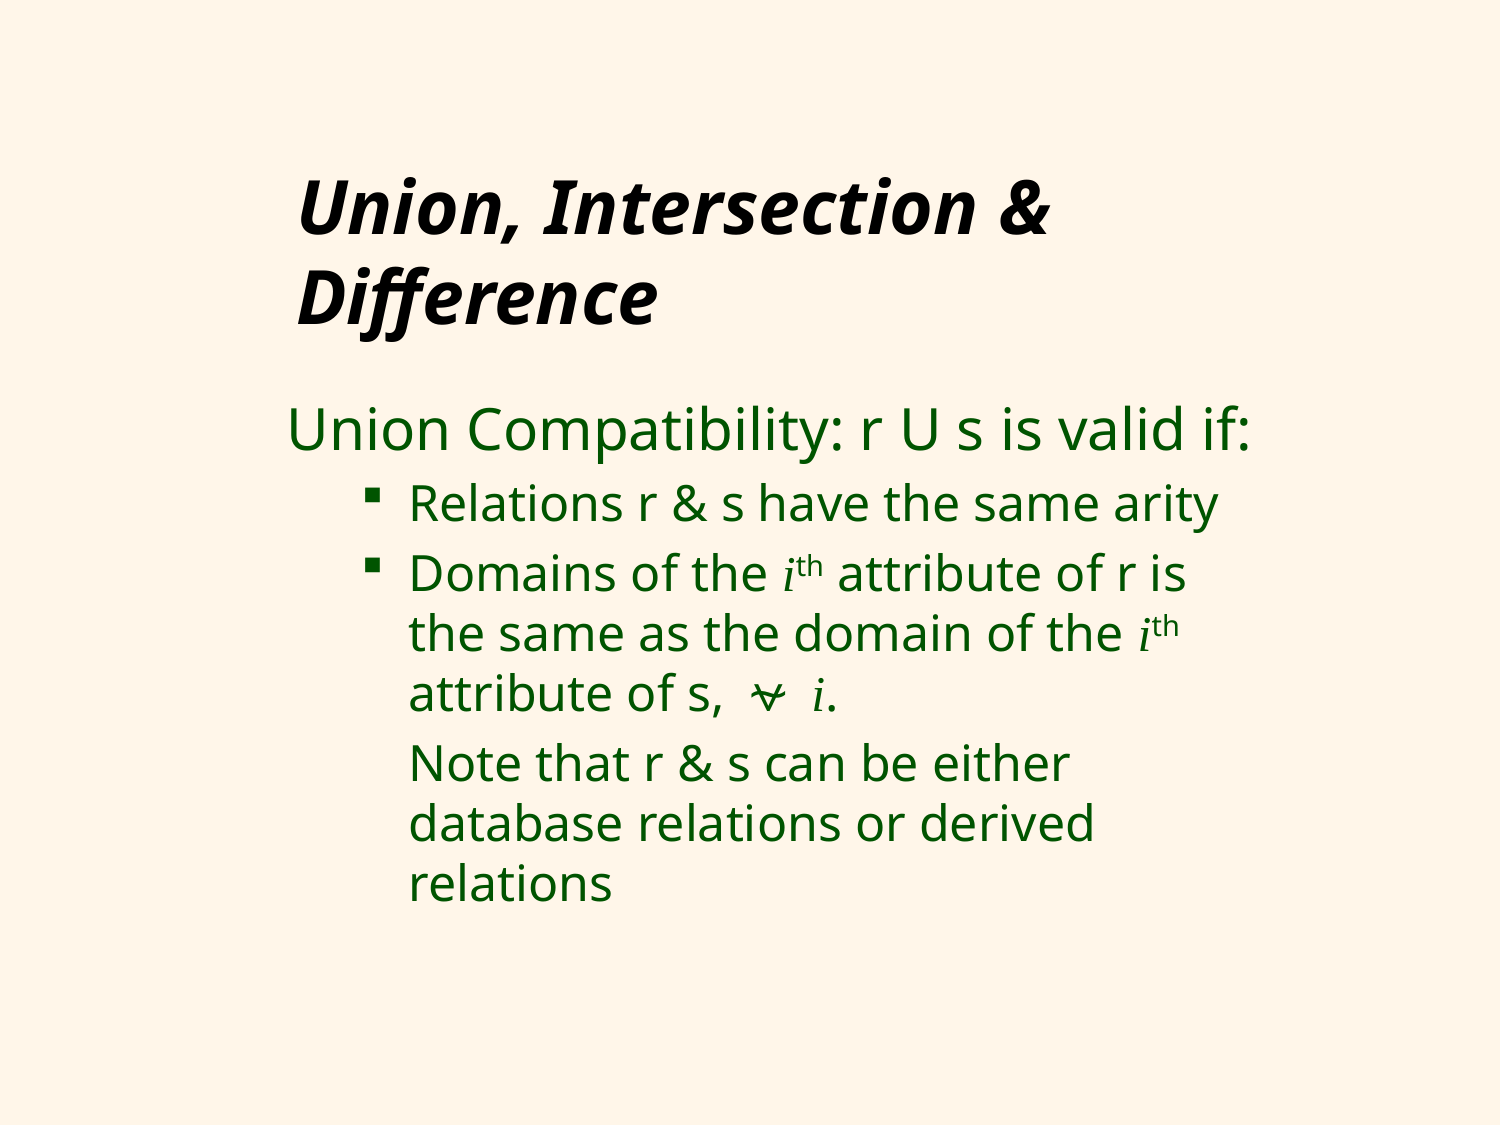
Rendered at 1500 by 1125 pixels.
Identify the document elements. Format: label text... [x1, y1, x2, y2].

title Union, Intersection & Difference [281, 153, 1286, 346]
list Union Compatibility: r U s is valid if: Relations r & s have the same arity Domains of the ith attribute of r is the same as the domain of the ith attribute of s, ⍱ i. Note that r & s can be either database relations or derived relations [271, 384, 1270, 900]
